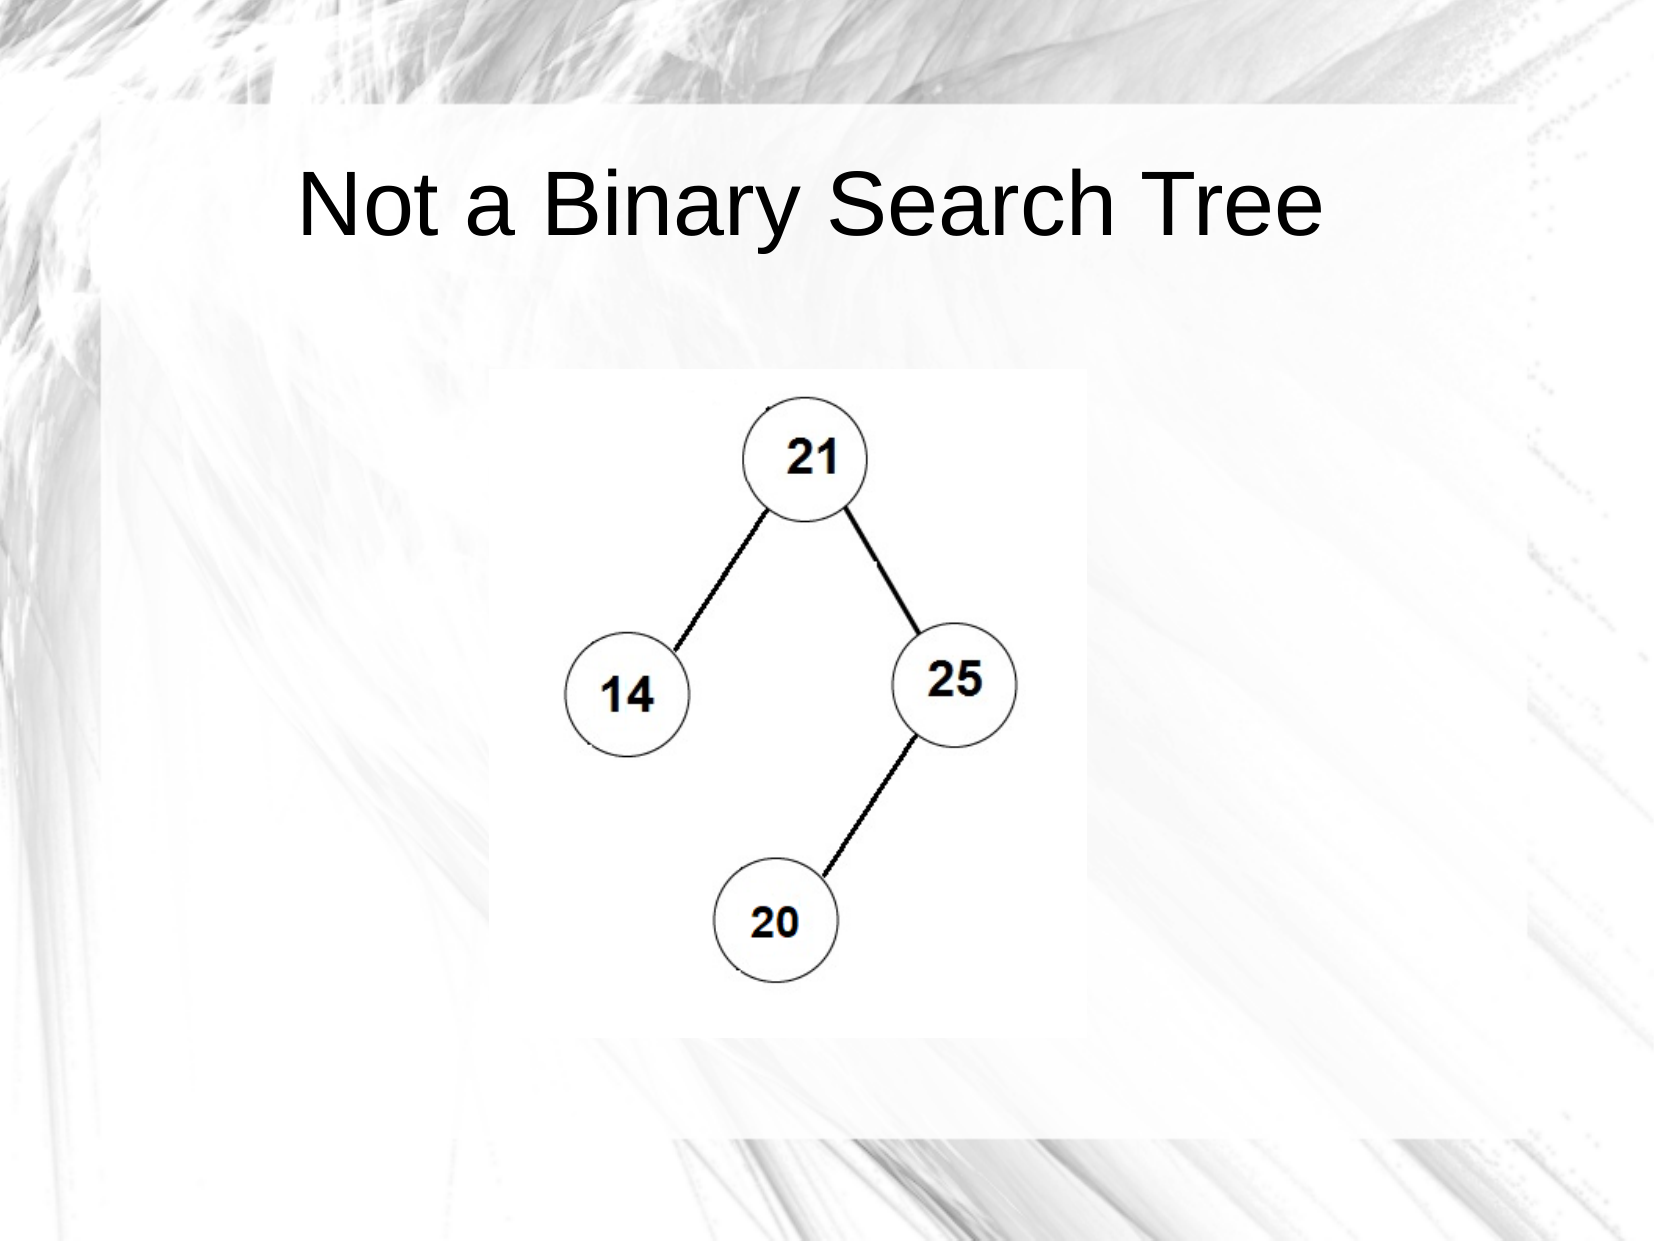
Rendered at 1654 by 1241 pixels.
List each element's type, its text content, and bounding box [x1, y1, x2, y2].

title Not a Binary Search Tree [118, 93, 1506, 299]
picture [0, 0, 1654, 1241]
